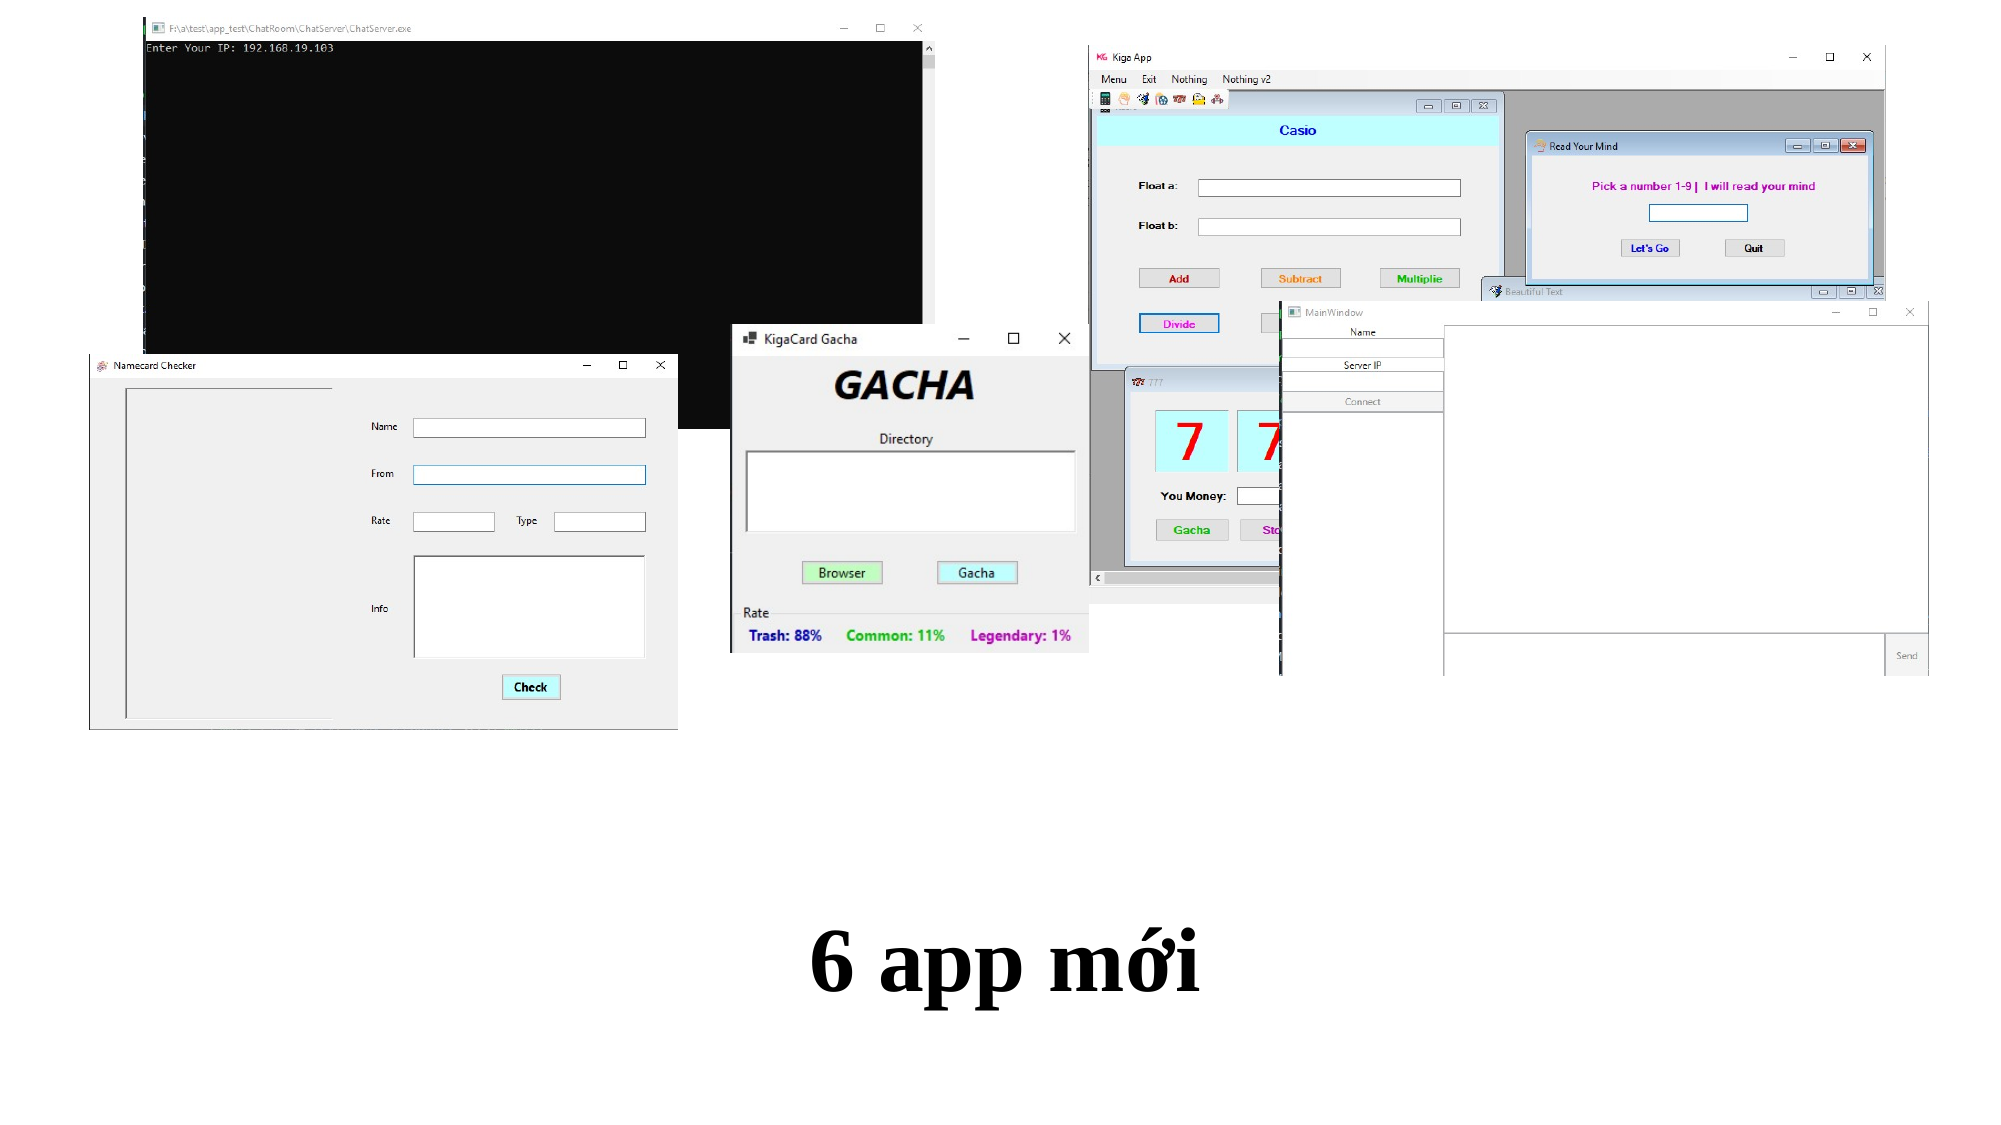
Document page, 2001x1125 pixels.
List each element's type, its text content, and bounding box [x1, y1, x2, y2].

text_box 6 app mới [500, 892, 1534, 1018]
picture [89, 17, 1929, 730]
